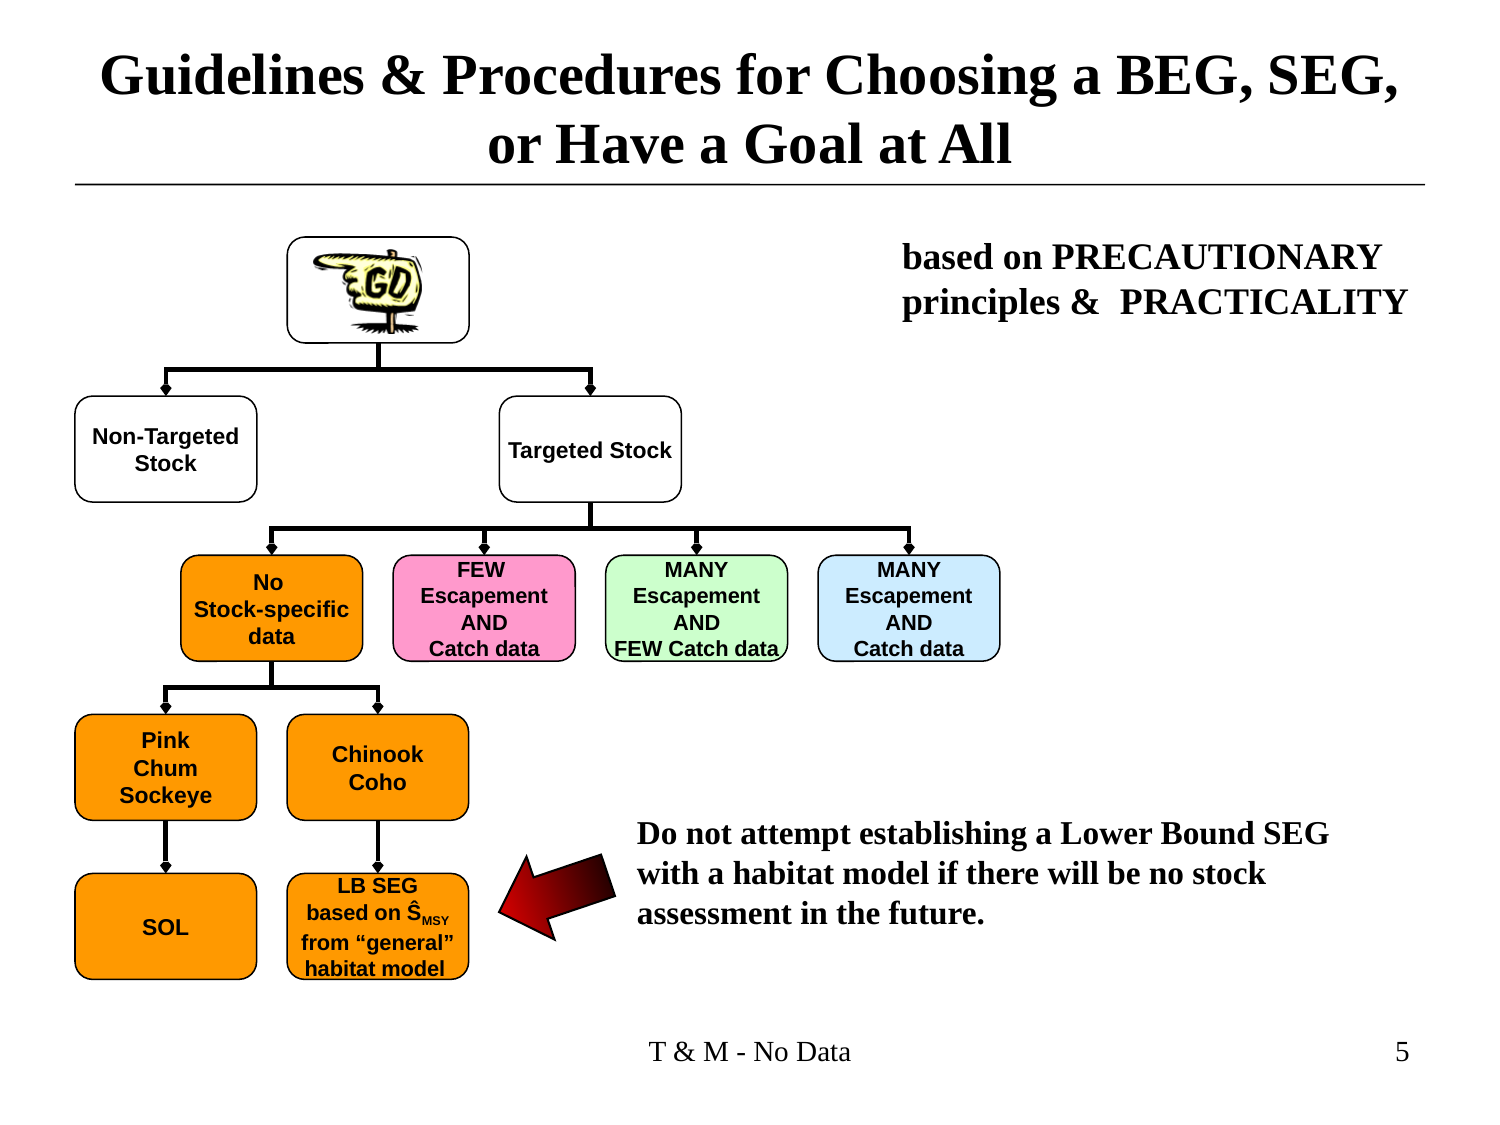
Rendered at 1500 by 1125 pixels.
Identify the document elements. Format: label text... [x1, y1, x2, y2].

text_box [272, 661, 469, 980]
picture [299, 245, 438, 334]
footer T & M - No Data [632, 1024, 868, 1125]
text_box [496, 803, 1388, 940]
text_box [74, 661, 272, 980]
text_box Guidelines & Procedures for Choosing a BEG, SEG, or Have a Goal at All [74, 28, 1425, 183]
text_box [180, 501, 1000, 662]
text_box based on PRECAUTIONARY principles & PRACTICALITY [887, 224, 1425, 329]
slide_number 57 [1074, 1024, 1425, 1103]
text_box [74, 236, 682, 503]
